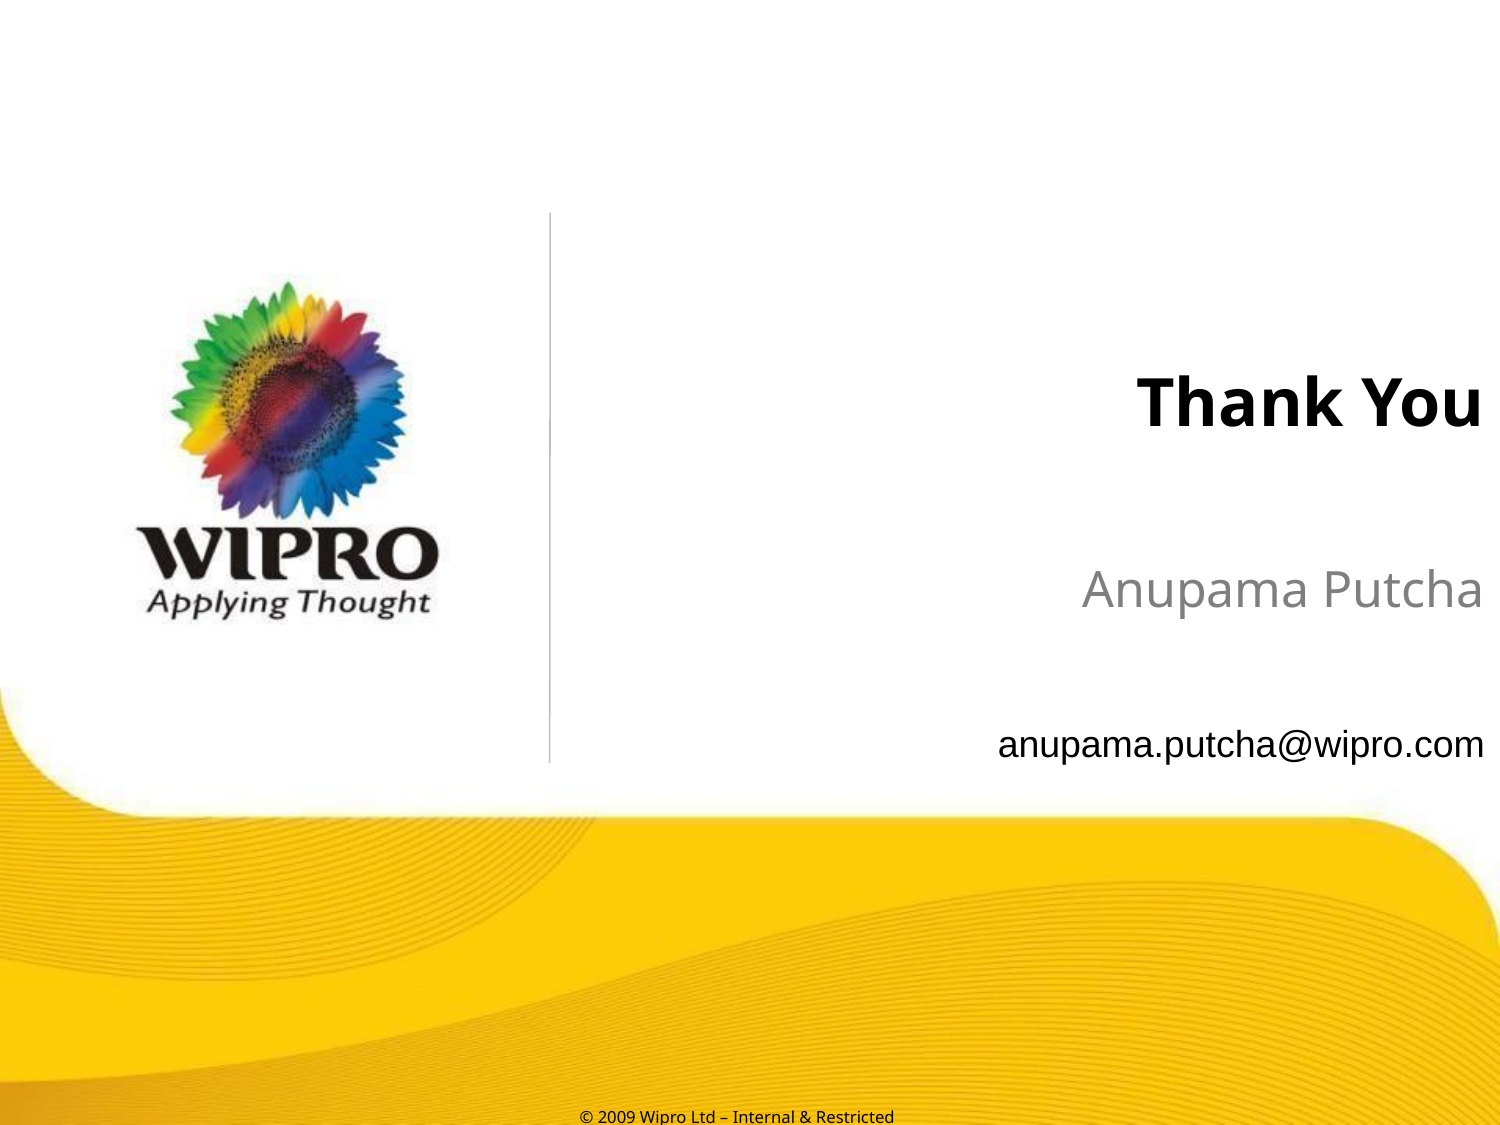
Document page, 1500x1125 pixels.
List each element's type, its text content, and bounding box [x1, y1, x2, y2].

text_box anupama.putcha@wipro.com [950, 712, 1500, 788]
subtitle Anupama Putcha [1050, 563, 1500, 625]
picture [62, 224, 513, 675]
title Thank You [549, 237, 1500, 563]
picture [0, 687, 1500, 1125]
